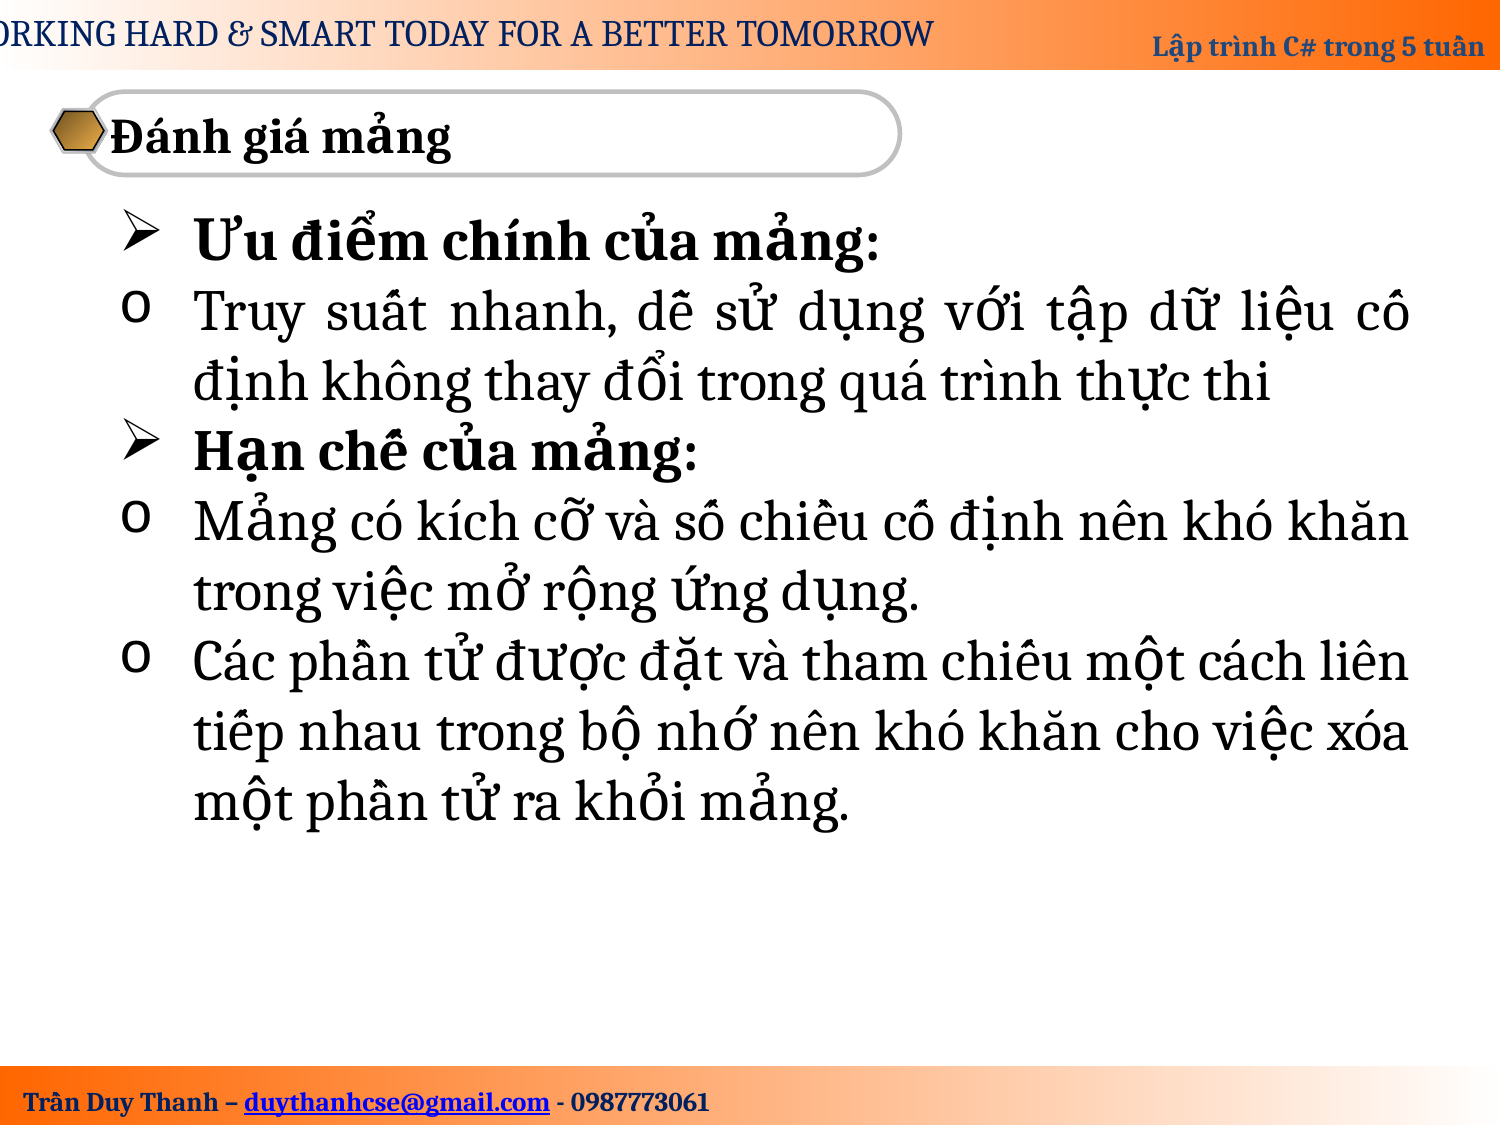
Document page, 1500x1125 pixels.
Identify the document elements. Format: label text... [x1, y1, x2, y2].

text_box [49, 91, 901, 176]
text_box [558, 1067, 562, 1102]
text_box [1207, 0, 1211, 70]
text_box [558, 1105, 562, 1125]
text_box Ưu điểm chính của mảng: Truy suất nhanh, dễ sử dụng với tập dữ liệu cố định không thay đổi trong quá trình thực thi Hạn chế của mảng: Mảng có kích cỡ và số chiều cố định nên khó khăn trong việc mở rộng ứng dụng. Các phần tử được đặt và tham chiếu một cách liên tiếp nhau trong bộ nhớ nên khó khăn cho việc xóa một phần tử ra khỏi mảng. [103, 194, 1425, 910]
